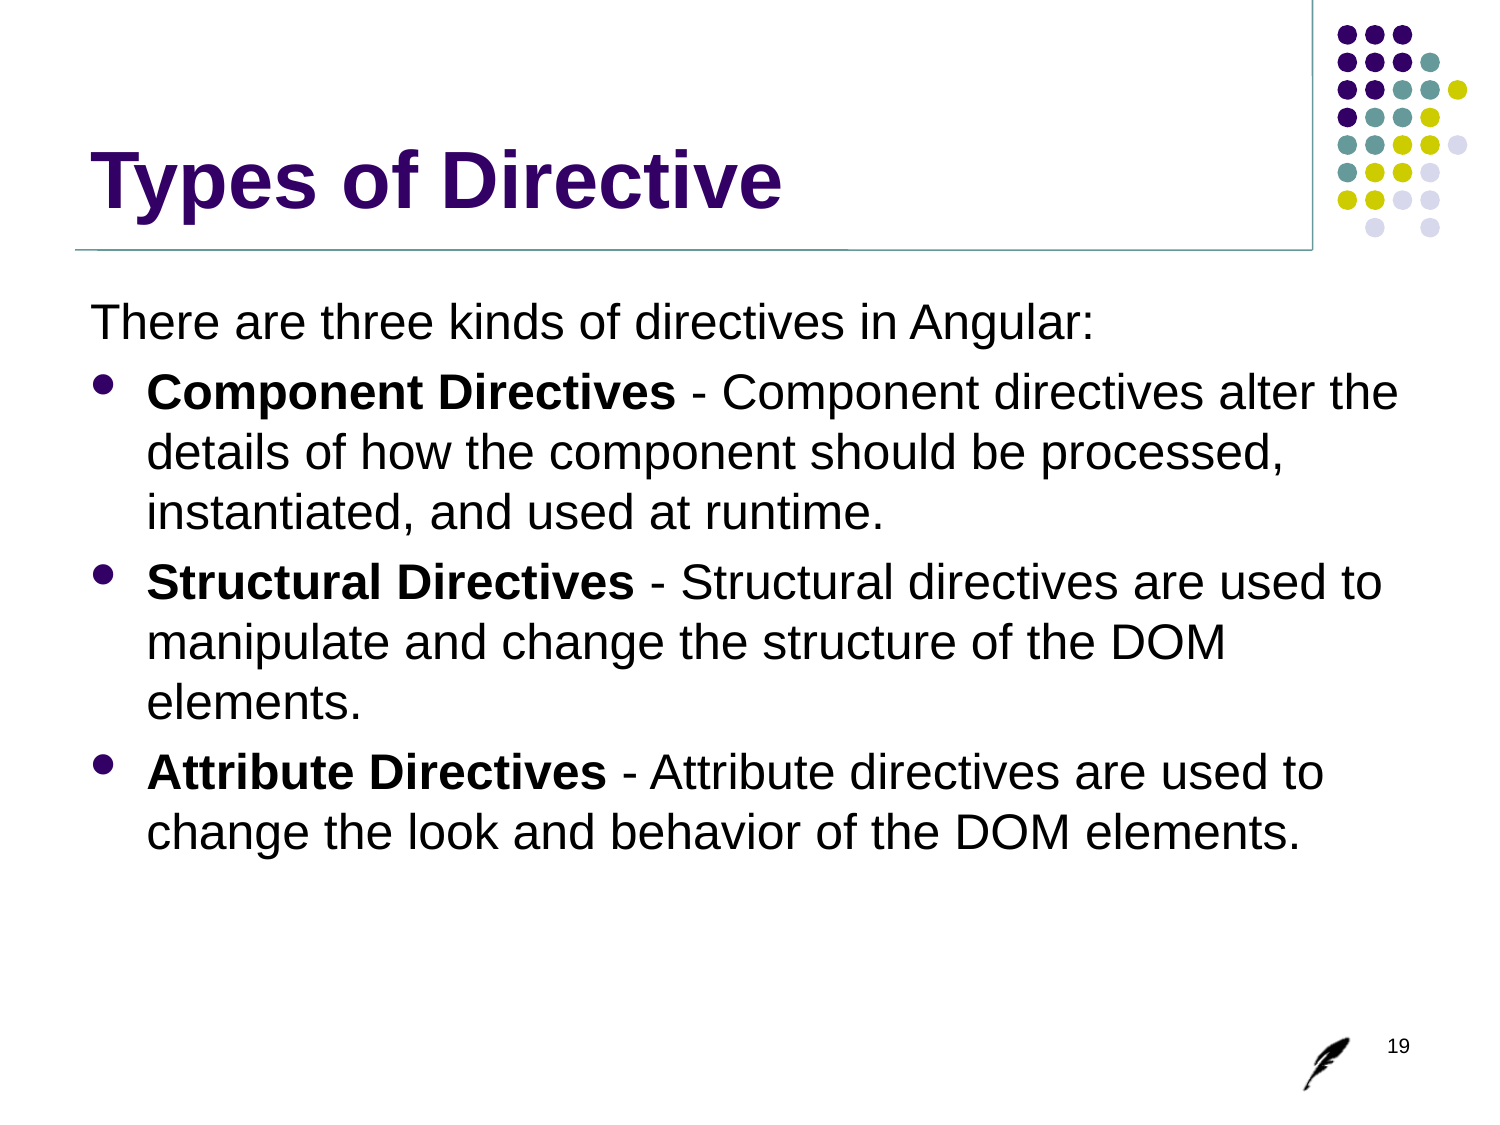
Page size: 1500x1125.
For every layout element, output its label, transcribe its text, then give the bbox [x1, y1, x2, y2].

slide_number 19 [1074, 1025, 1425, 1100]
title Types of Directive [75, 20, 1313, 233]
list There are three kinds of directives in Angular: Component Directives - Component directives alter the details of how the component should be processed, instantiated, and used at runtime. Structural Directives - Structural directives are used to manipulate and change the structure of the DOM elements. Attribute Directives - Attribute directives are used to change the look and behavior of the DOM elements. [75, 282, 1425, 1006]
